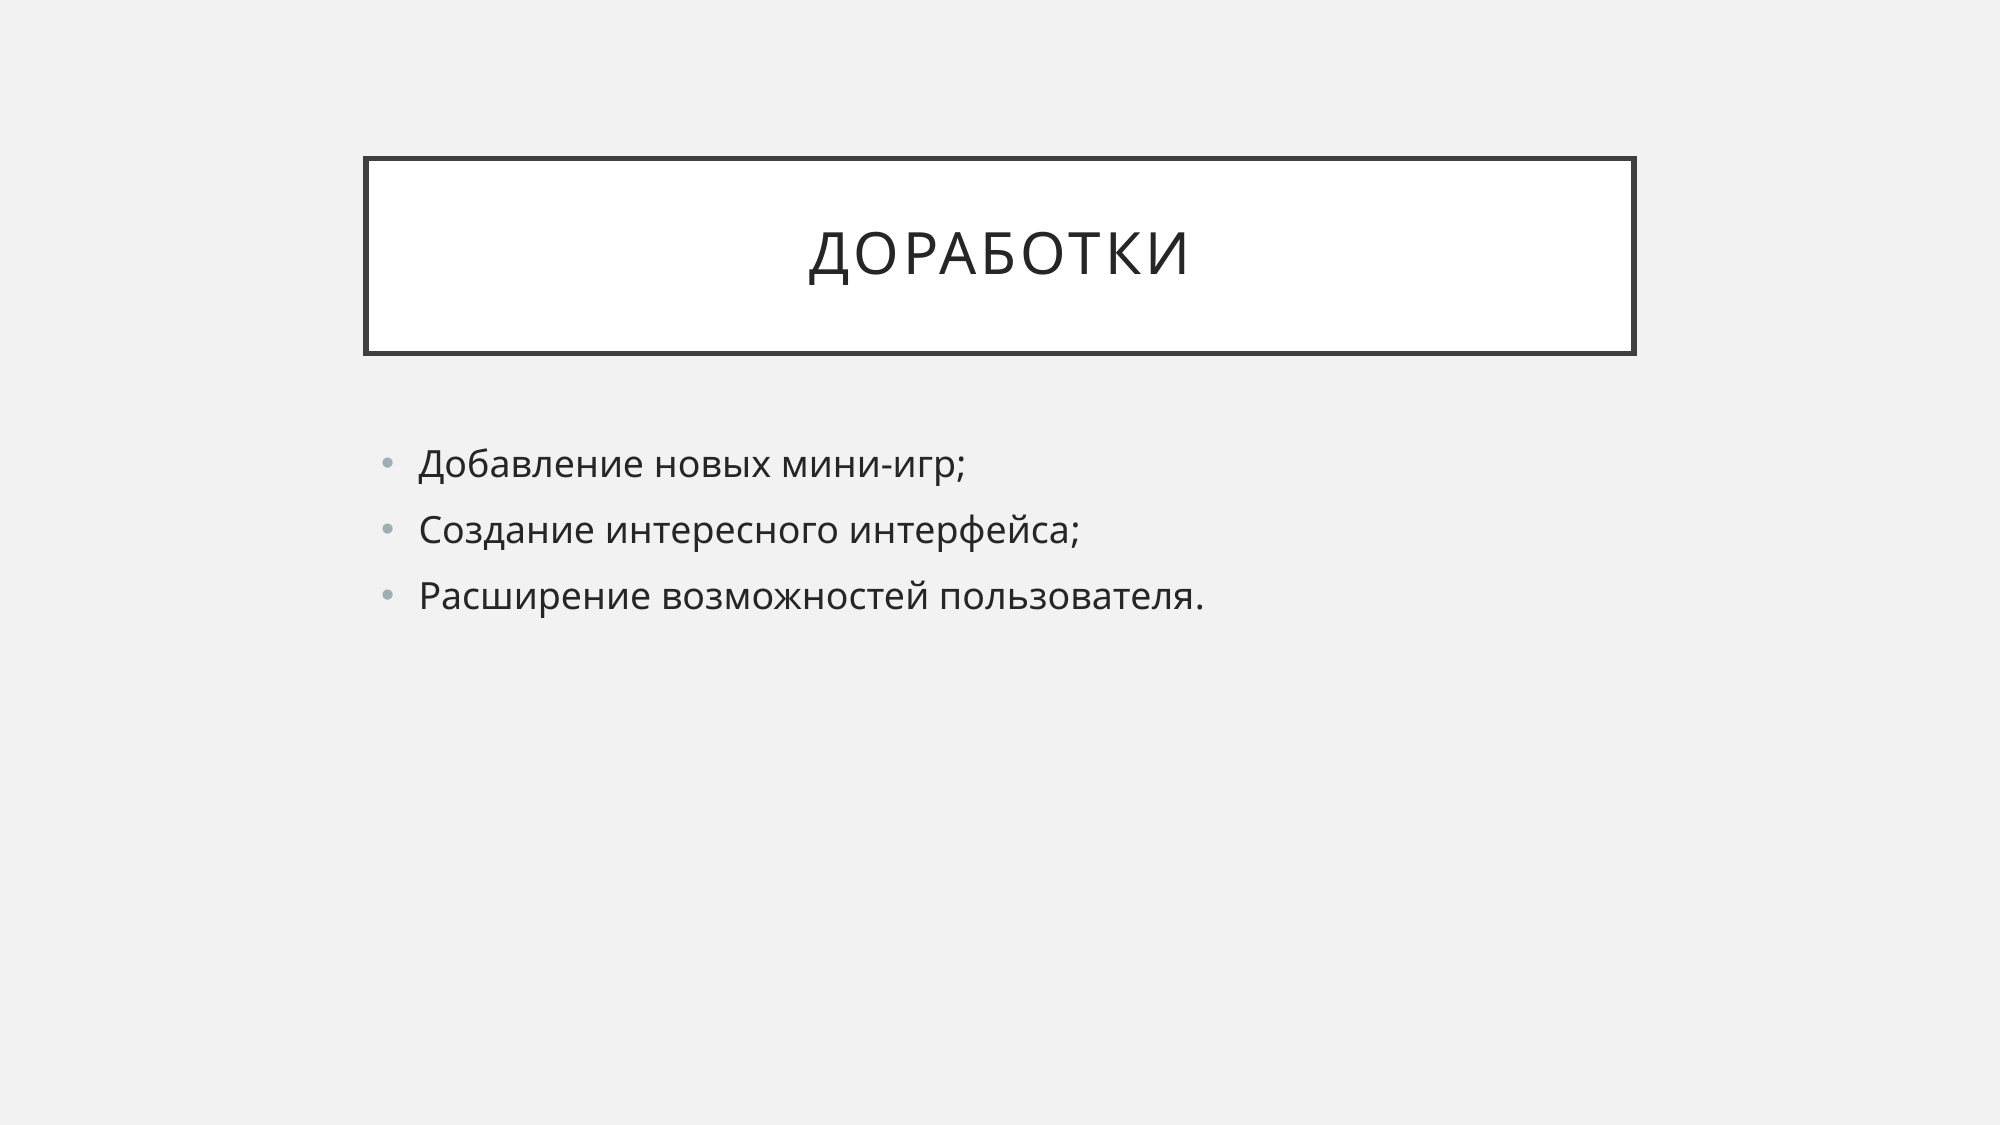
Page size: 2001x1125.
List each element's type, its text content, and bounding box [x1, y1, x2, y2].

list Добавление новых мини-игр; Создание интересного интерфейса; Расширение возможностей пользователя. [366, 432, 1634, 942]
title Доработки [363, 156, 1637, 356]
